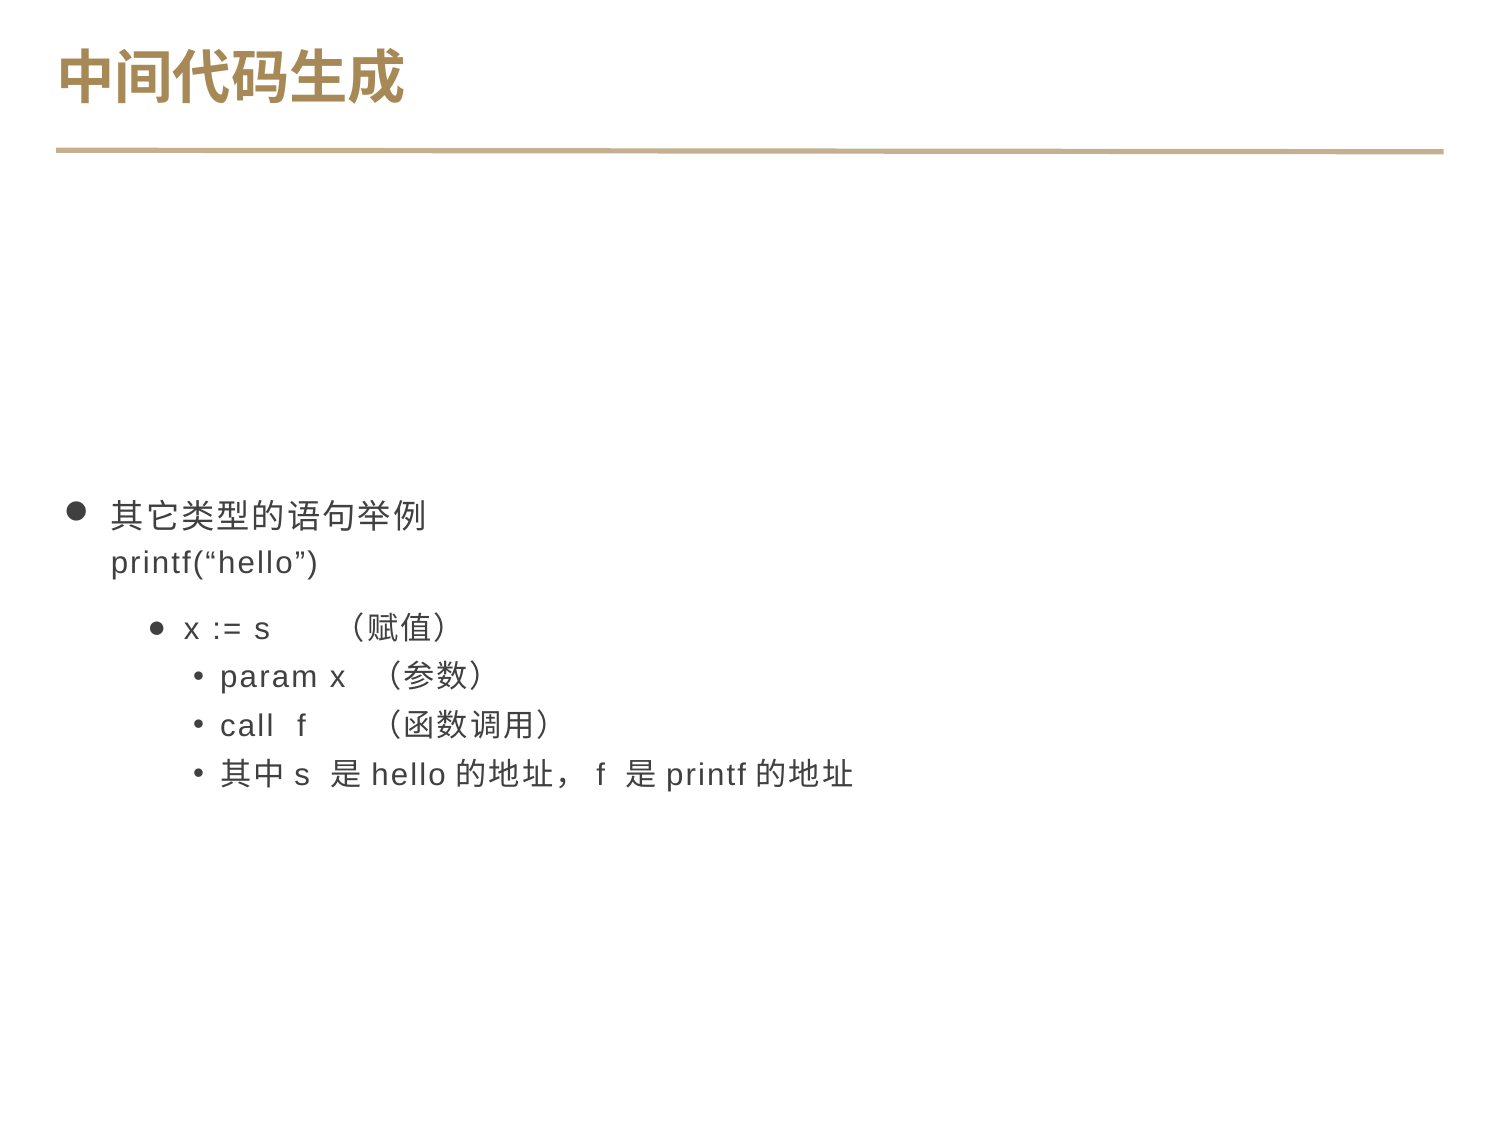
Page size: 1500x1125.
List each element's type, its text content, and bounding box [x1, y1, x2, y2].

text_box 中间代码生成 [56, 37, 1444, 113]
text_box 其它类型的语句举例 printf(“hello”) x := s （赋值） param x （参数） call f （函数调用） 其中s 是hello的地址，f 是printf的地址 [56, 377, 1444, 898]
